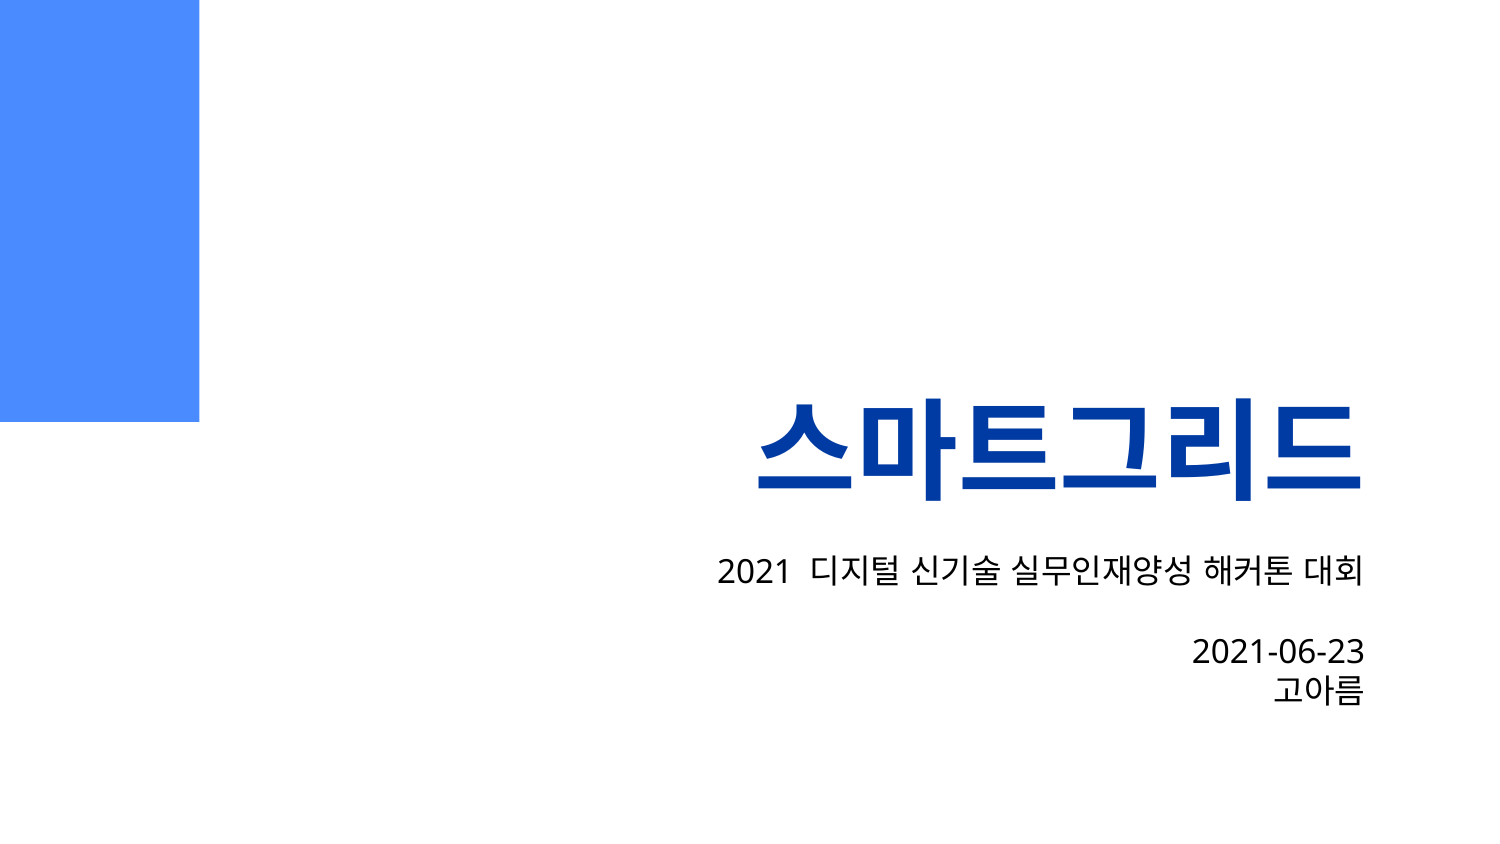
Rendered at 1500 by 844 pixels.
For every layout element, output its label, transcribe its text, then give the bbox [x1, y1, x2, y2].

subtitle 2021 디지털 신기술 실무인재양성 해커톤 대회 2021-06-23 고아름 [269, 535, 1381, 627]
title 스마트그리드 [269, 192, 1381, 529]
